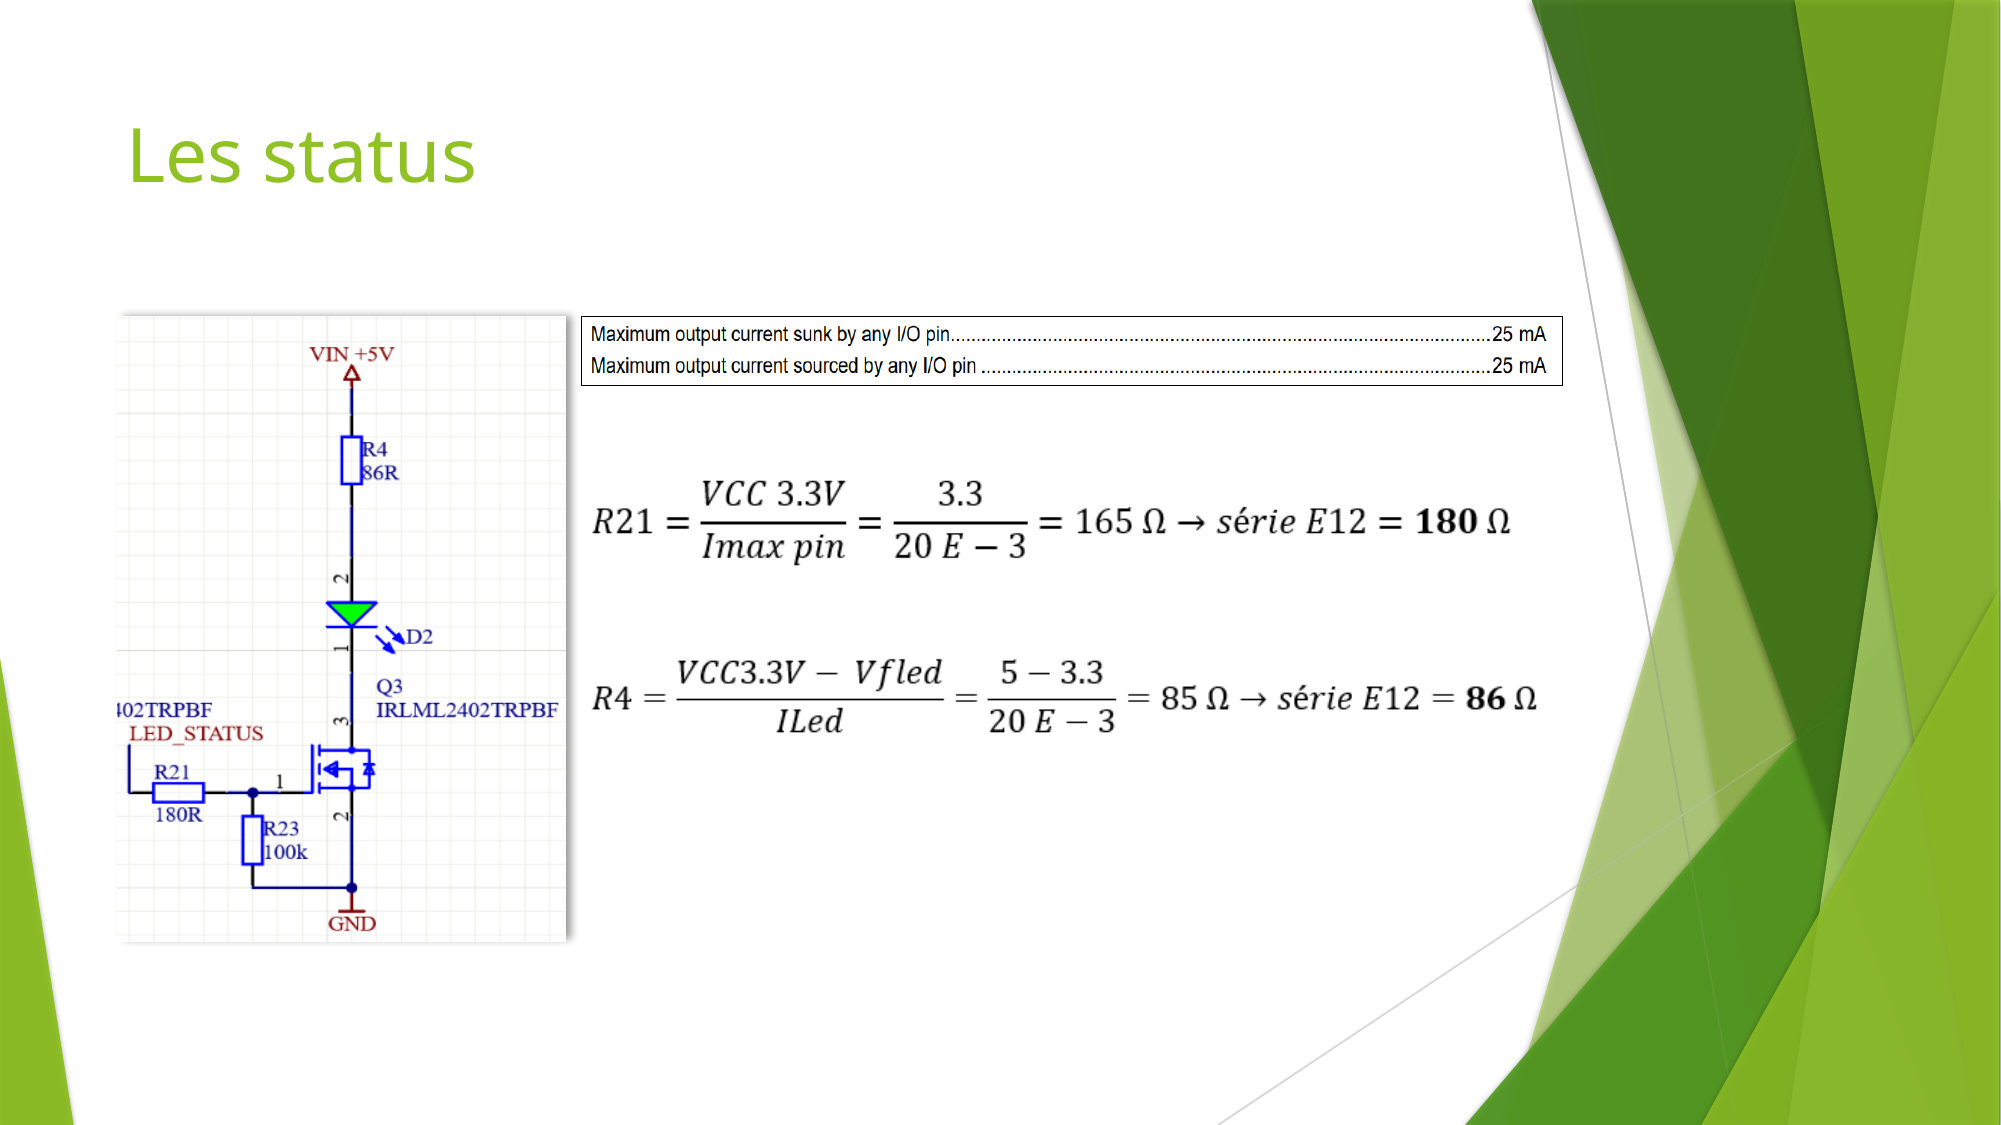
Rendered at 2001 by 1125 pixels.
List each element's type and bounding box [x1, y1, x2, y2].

picture [581, 436, 1542, 594]
picture [581, 631, 1569, 766]
text_box [0, 0, 2000, 1125]
picture [581, 316, 1563, 386]
picture [117, 316, 567, 943]
